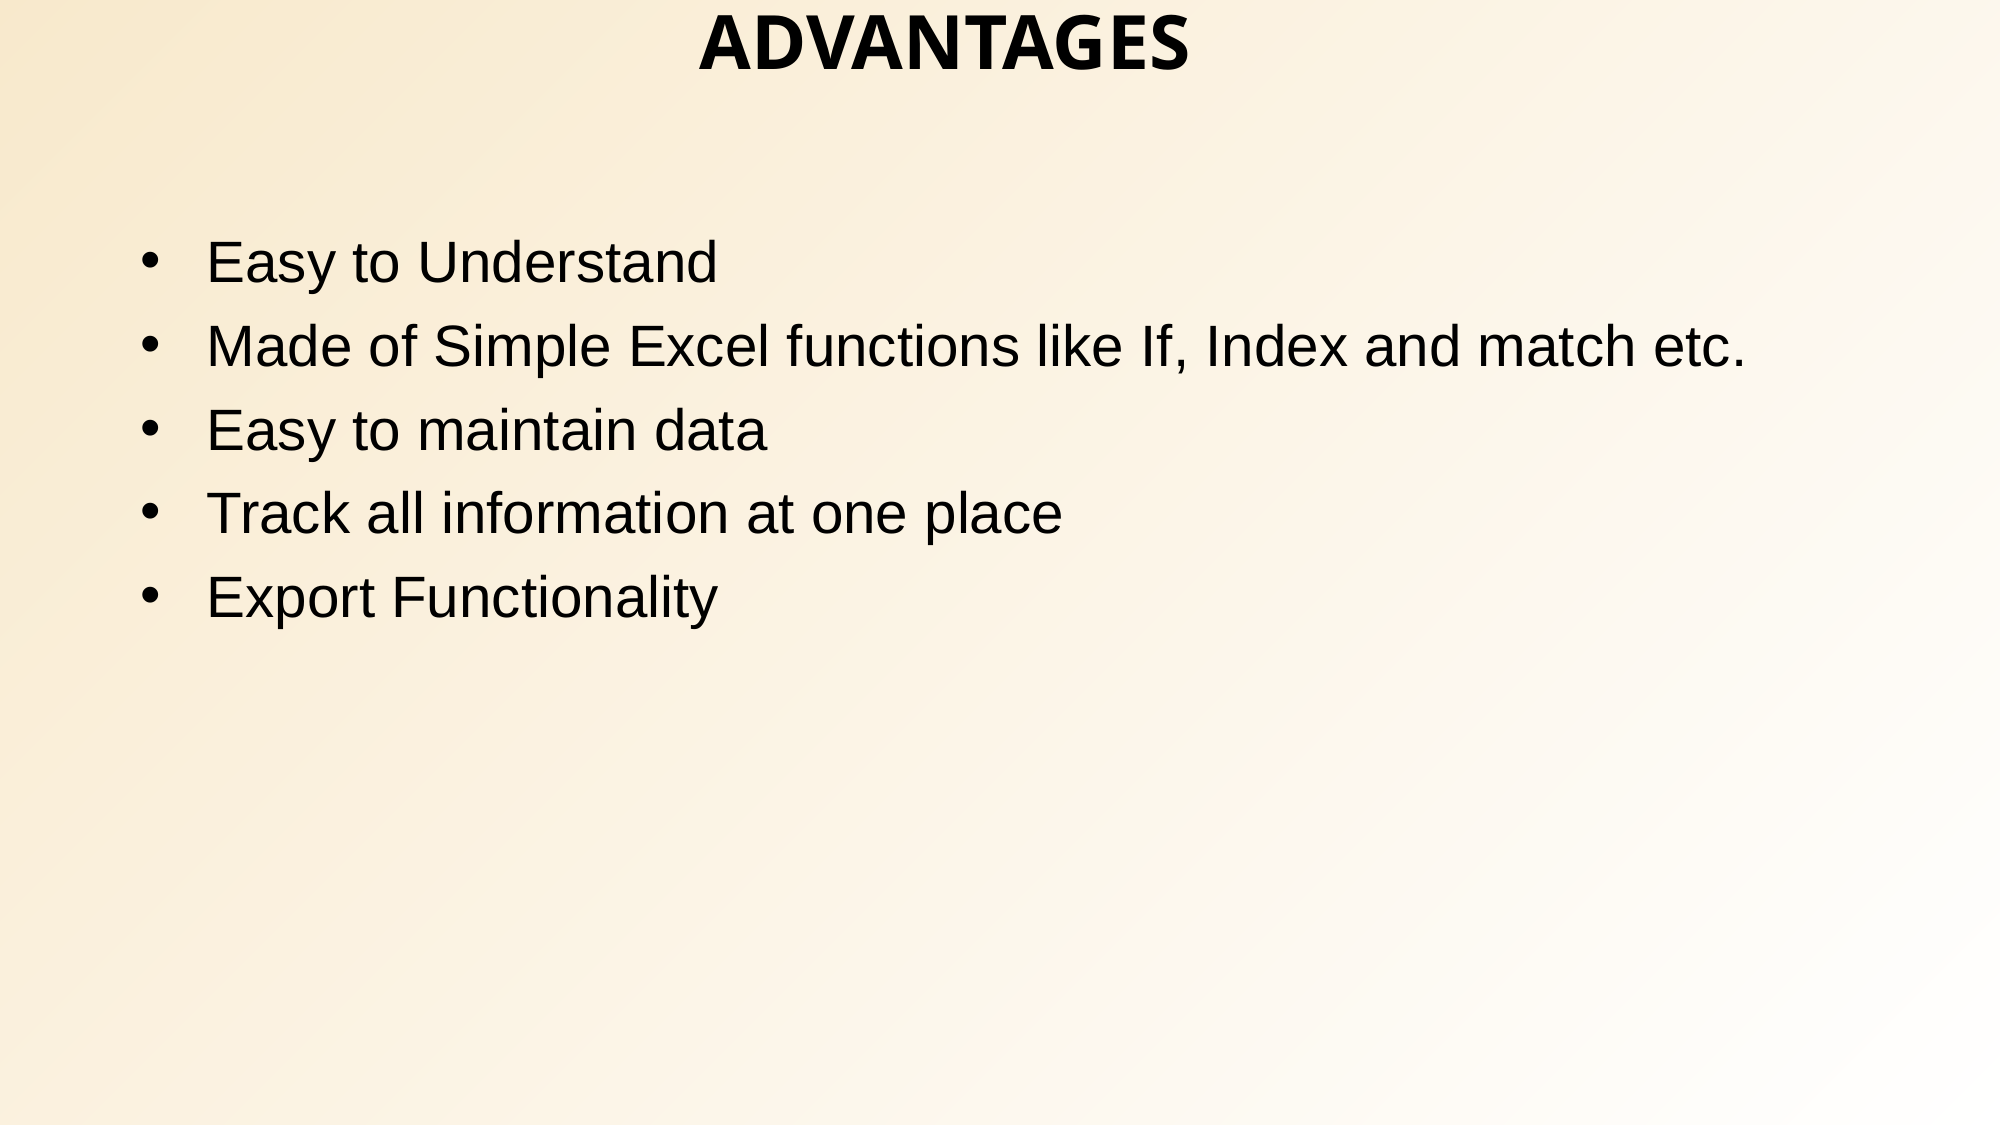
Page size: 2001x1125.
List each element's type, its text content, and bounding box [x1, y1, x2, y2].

title ADVANTAGES [684, 0, 2000, 168]
list Easy to Understand Made of Simple Excel functions like If, Index and match etc. Easy to maintain data Track all information at one place Export Functionality [116, 202, 1848, 1021]
